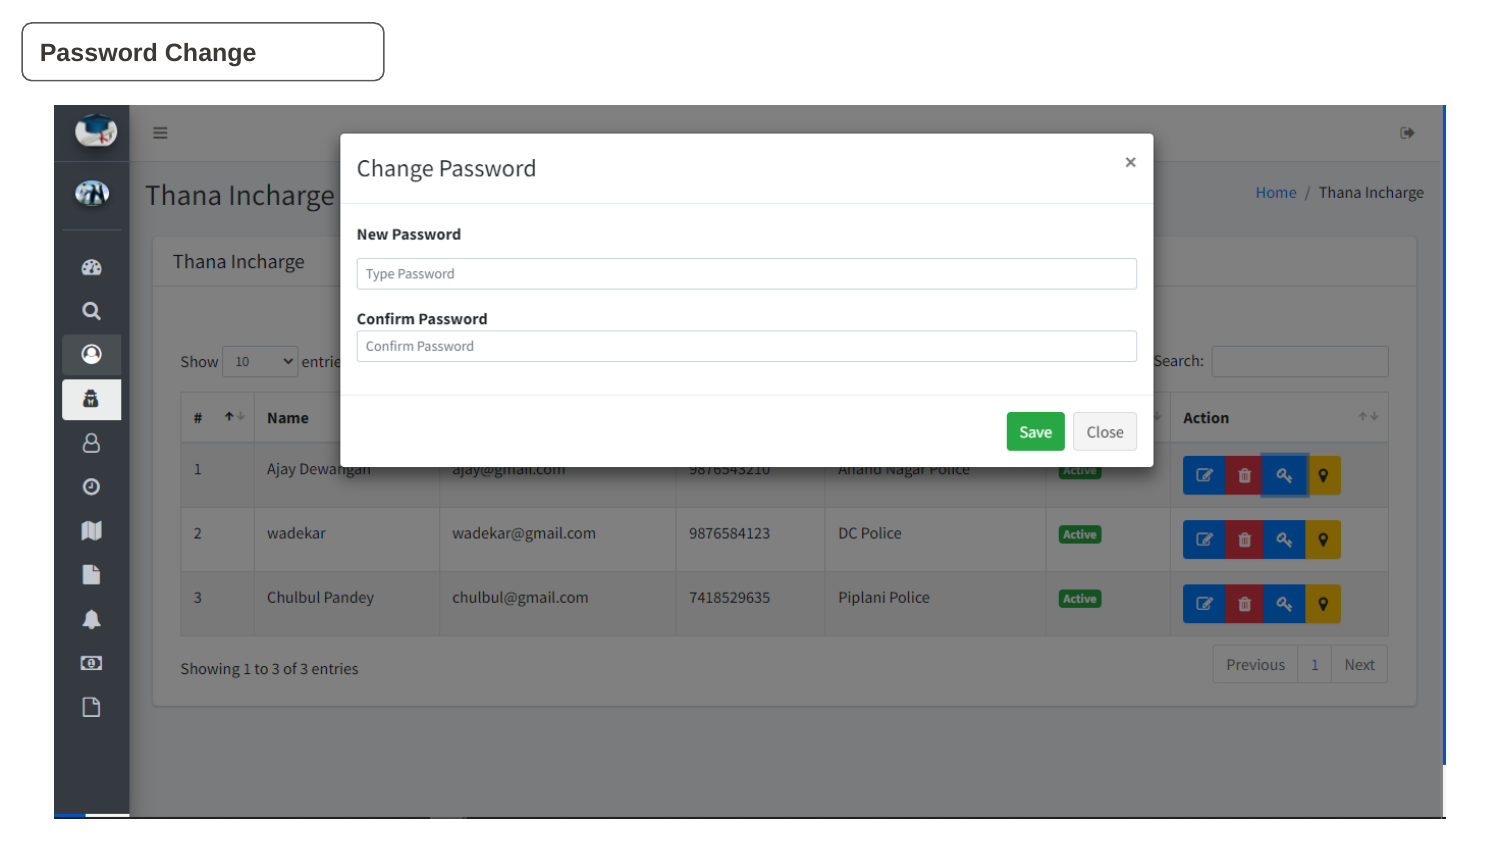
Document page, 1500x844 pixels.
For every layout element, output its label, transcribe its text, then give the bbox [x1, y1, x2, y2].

text_box Password Change [22, 22, 384, 81]
picture [53, 105, 1446, 819]
